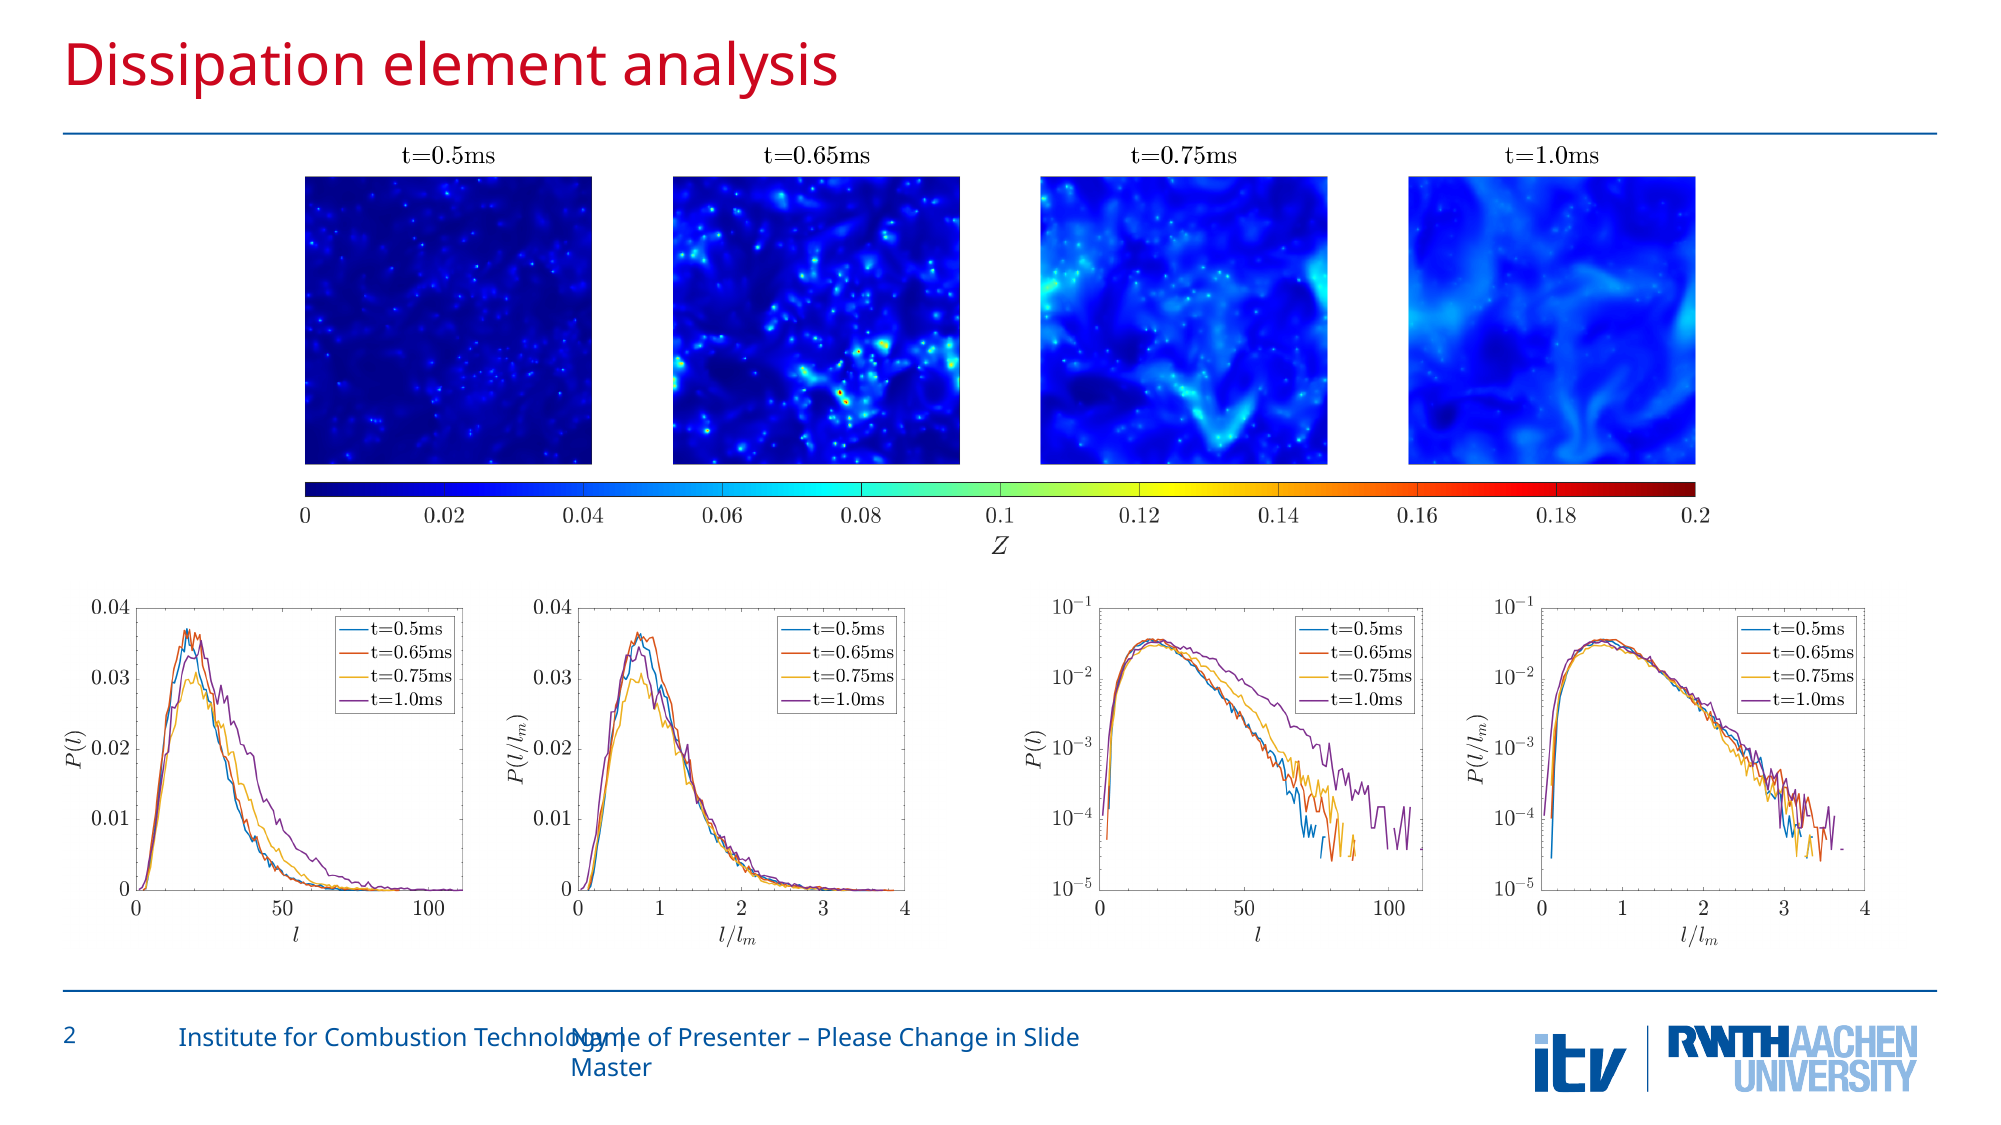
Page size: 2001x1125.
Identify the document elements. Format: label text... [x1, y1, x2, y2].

picture [61, 581, 948, 950]
picture [213, 135, 1787, 572]
picture [1514, 992, 1938, 1125]
text_box <number> [62, 1020, 158, 1098]
picture [1021, 581, 1907, 950]
text_box [178, 1053, 1244, 1105]
text_box Dissipation element analysis [63, 12, 1937, 123]
